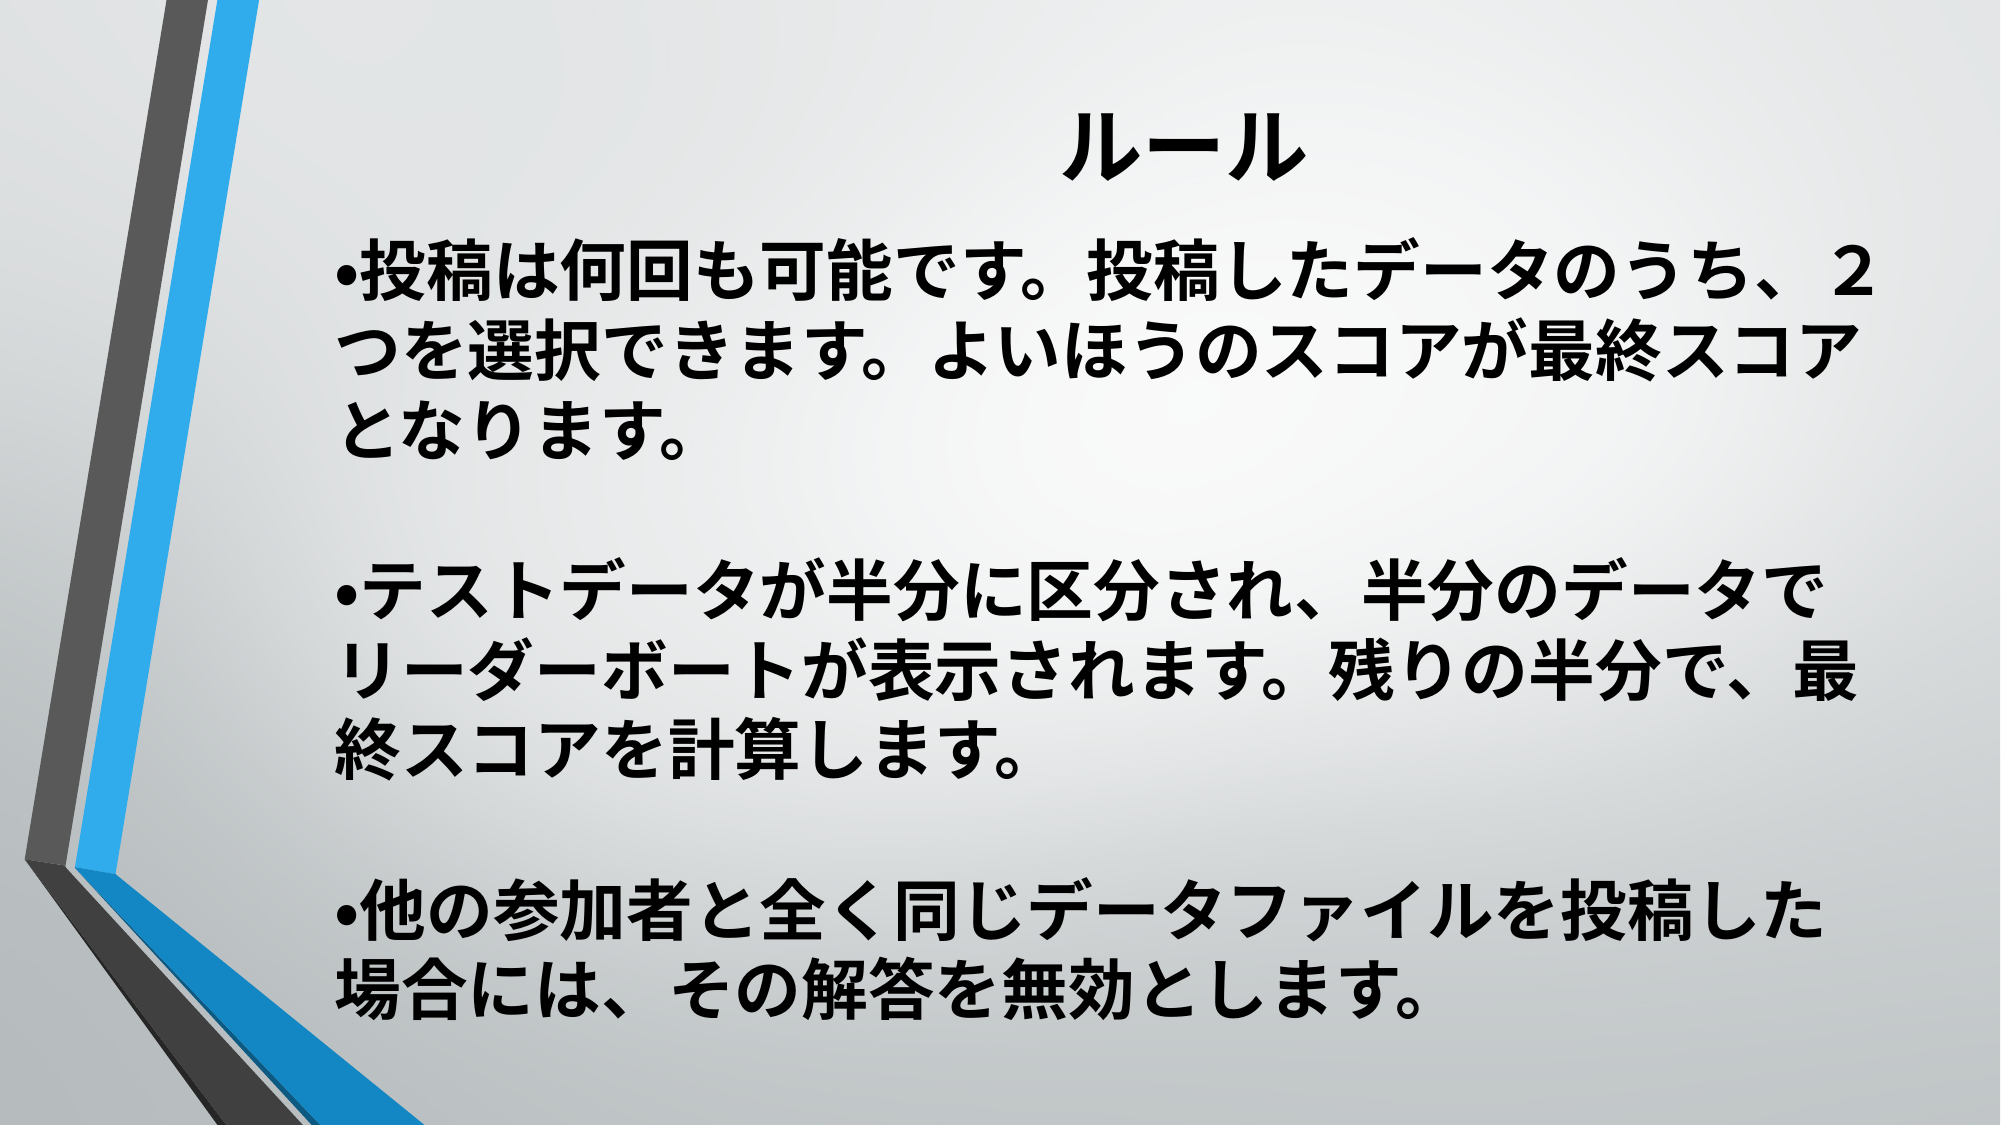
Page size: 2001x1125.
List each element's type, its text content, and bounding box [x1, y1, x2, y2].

list ・投稿は何回も可能です。投稿したデータのうち、２つを選択できます。よいほうのスコアが最終スコアとなります。 ・テストデータが半分に区分され、半分のデータでリーダーボートが表示されます。残りの半分で、最終スコアを計算します。 ・他の参加者と全く同じデータファイルを投稿した場合には、その解答を無効とします。 [319, 365, 1909, 812]
title ルール [232, 0, 2000, 288]
